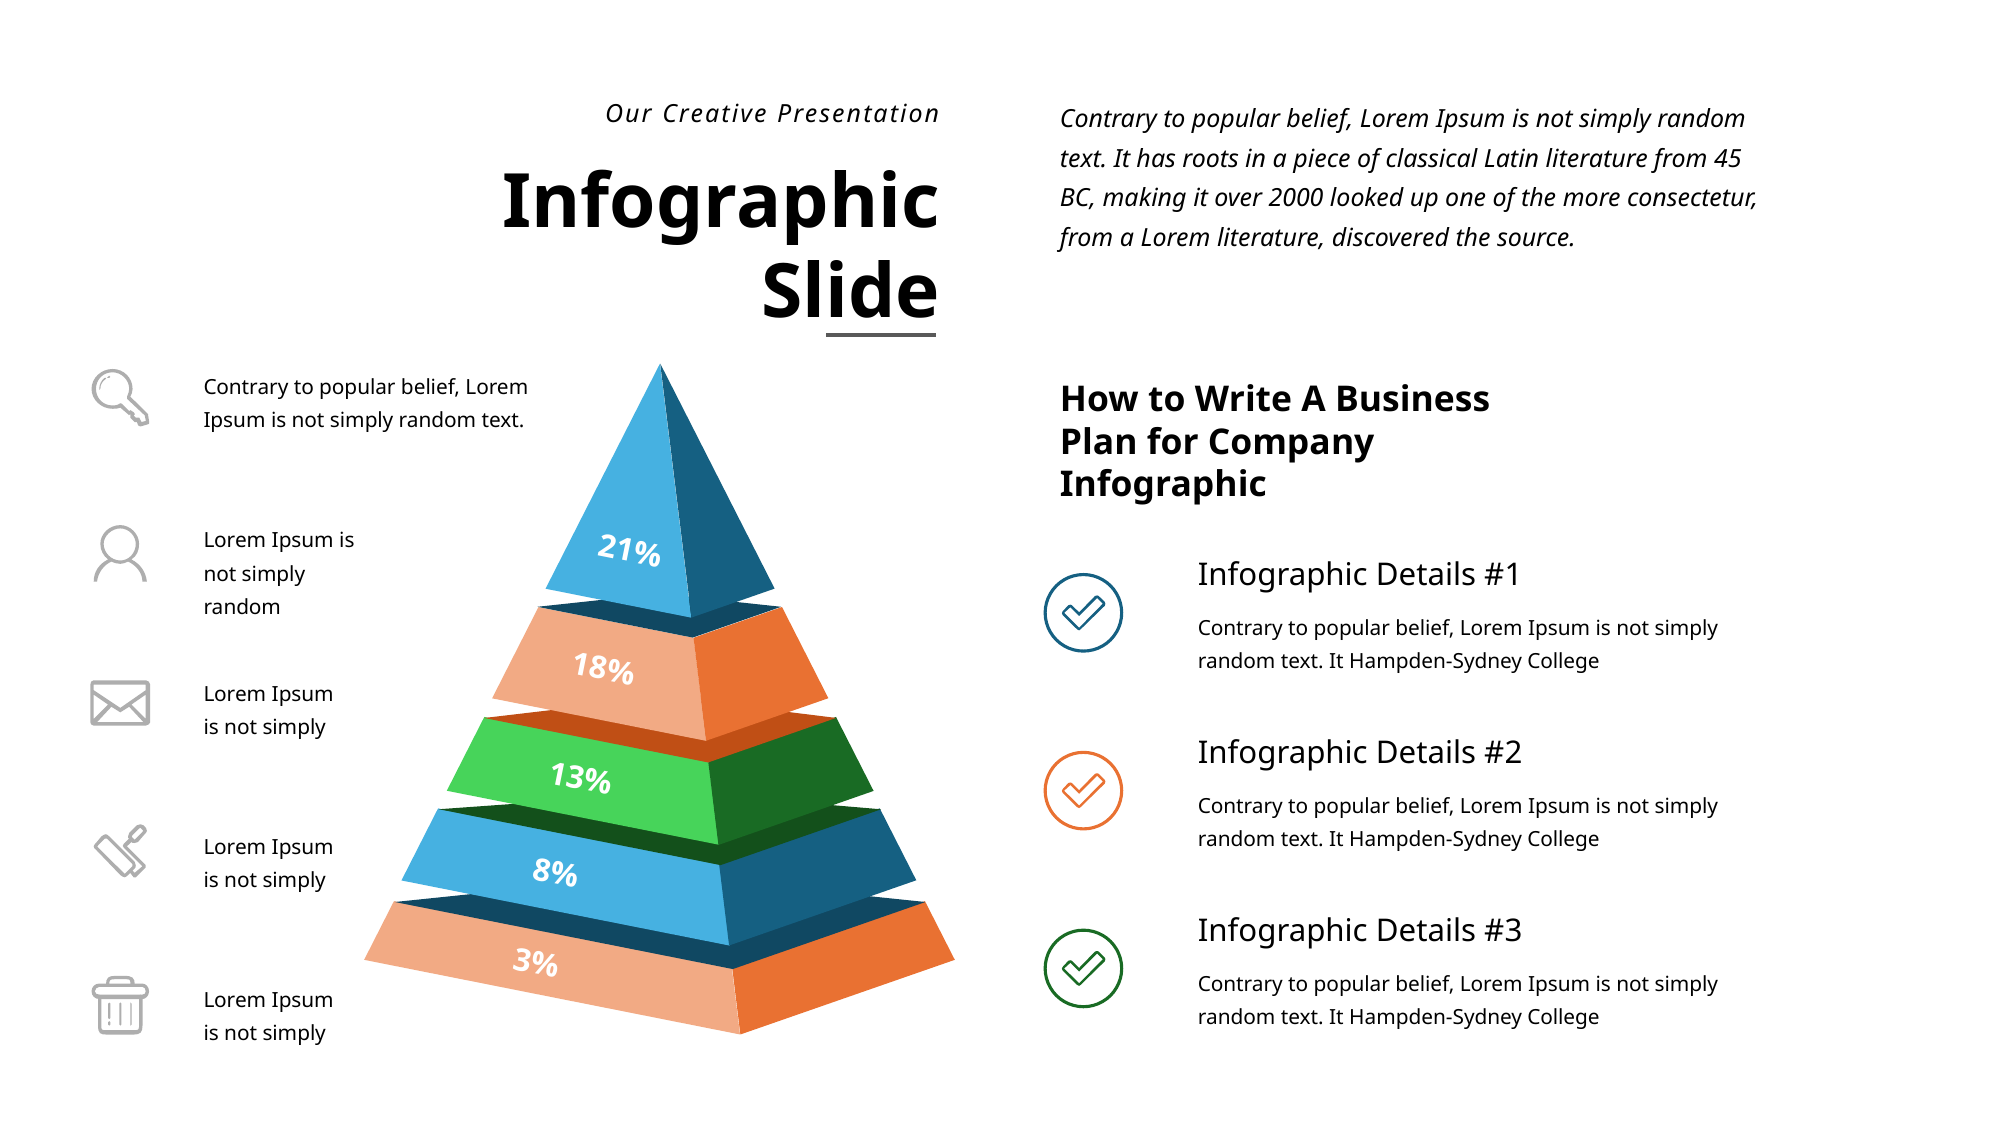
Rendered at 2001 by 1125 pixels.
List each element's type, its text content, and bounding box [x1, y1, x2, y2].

text_box Lorem Ipsum is not simply [188, 970, 354, 1053]
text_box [545, 363, 776, 619]
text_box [446, 696, 875, 846]
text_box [91, 368, 150, 427]
text_box [90, 680, 151, 726]
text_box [91, 975, 150, 1036]
text_box Contrary to popular belief, Lorem Ipsum is not simply random text. It has roots in a piece of classical Latin literature from 45 BC, making it over 2000 looked up one of the more consectetur, from a Lorem literature, discovered the source. [1045, 85, 1788, 259]
text_box Lorem Ipsum is not simply random [188, 511, 384, 626]
text_box Infographic Slide [453, 145, 955, 341]
text_box [93, 824, 147, 878]
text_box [400, 791, 917, 946]
text_box Lorem Ipsum is not simply [188, 664, 354, 746]
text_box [491, 593, 829, 742]
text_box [1044, 901, 1775, 1036]
text_box How to Write A Business Plan for Company Infographic [1045, 368, 1577, 512]
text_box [1044, 724, 1775, 858]
text_box [93, 525, 147, 582]
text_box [1044, 546, 1775, 680]
text_box Lorem Ipsum is not simply [188, 817, 354, 899]
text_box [363, 873, 956, 1036]
text_box Our Creative Presentation [505, 90, 955, 136]
text_box Contrary to popular belief, Lorem Ipsum is not simply random text. [188, 357, 565, 440]
